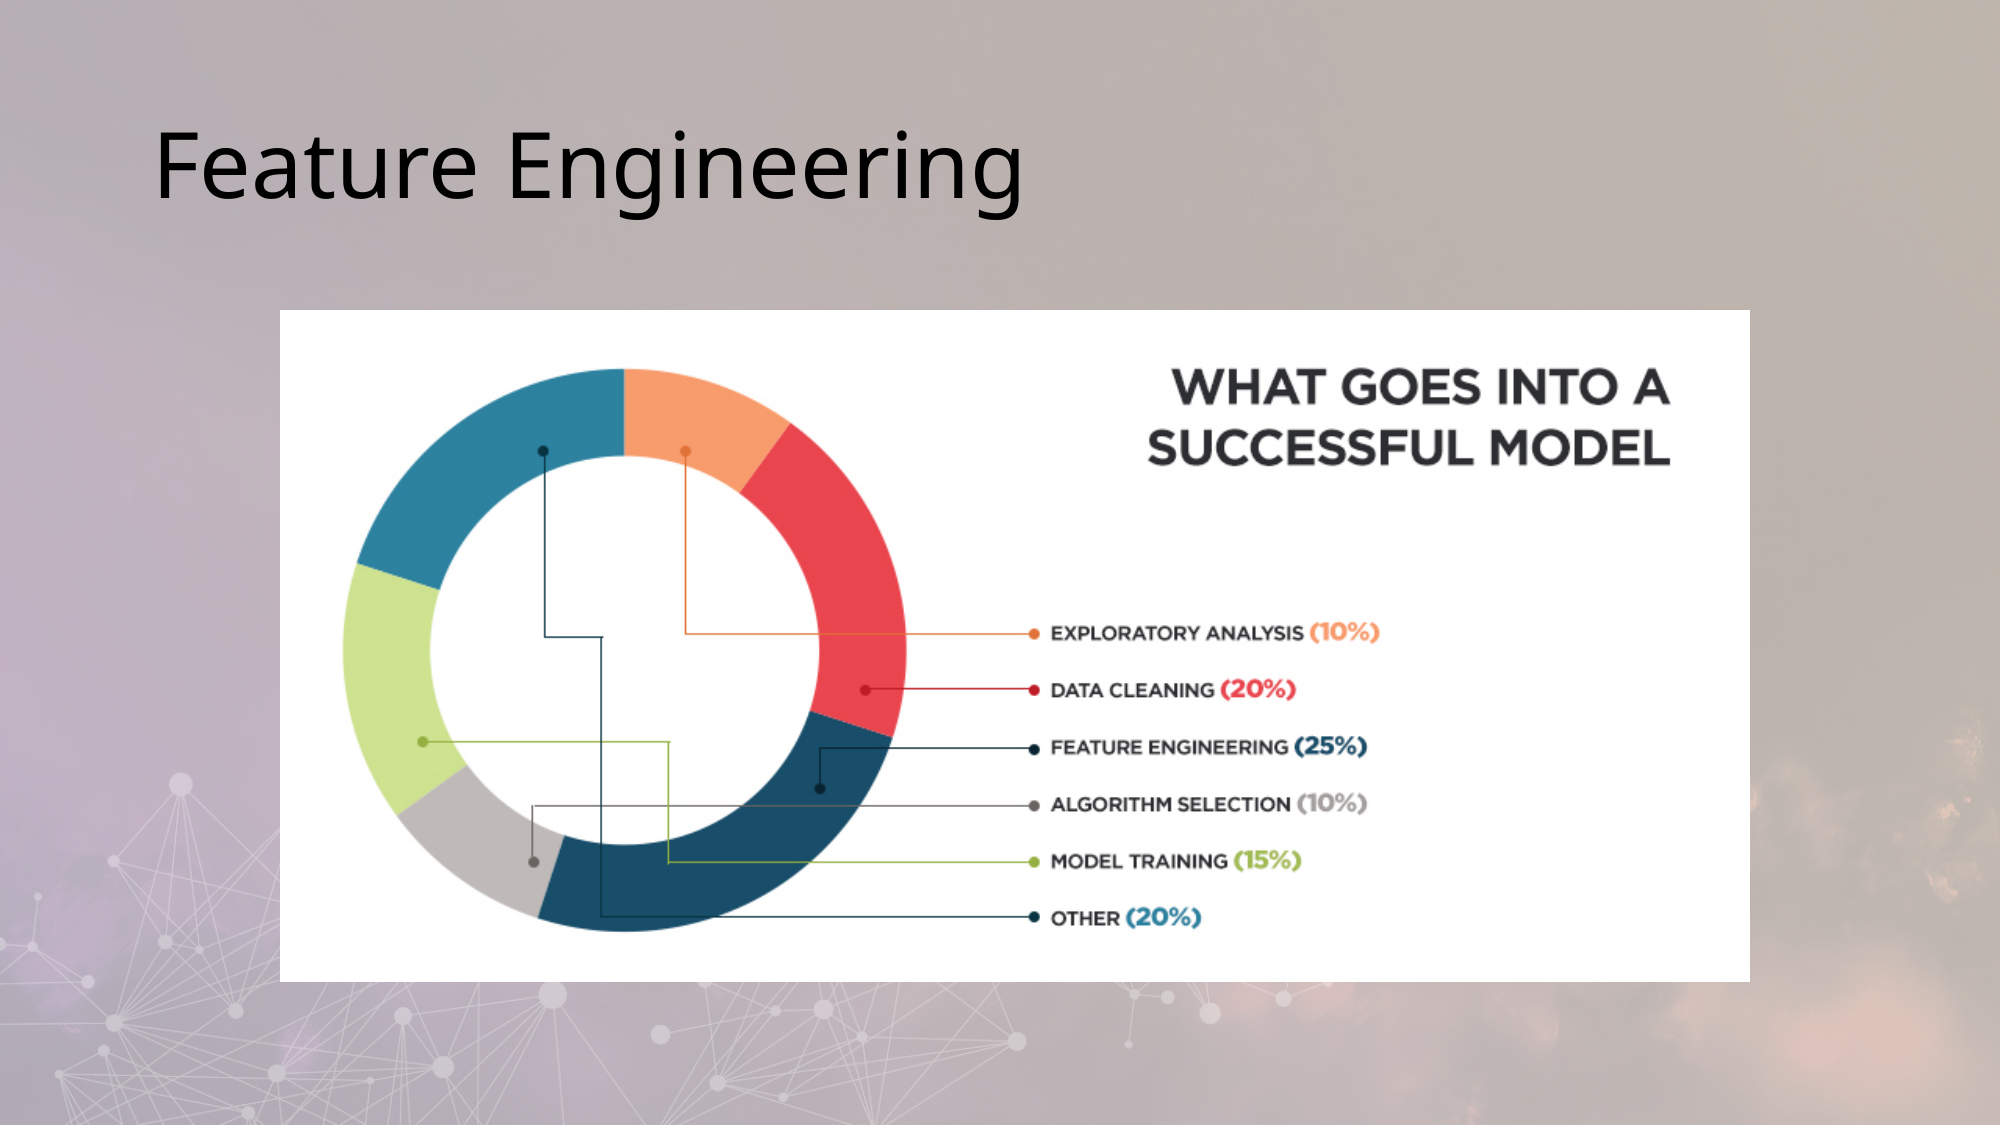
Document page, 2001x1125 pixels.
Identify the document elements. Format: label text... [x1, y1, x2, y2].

title Feature Engineering [137, 59, 1863, 278]
picture [280, 310, 1750, 983]
list [137, 299, 1863, 1014]
